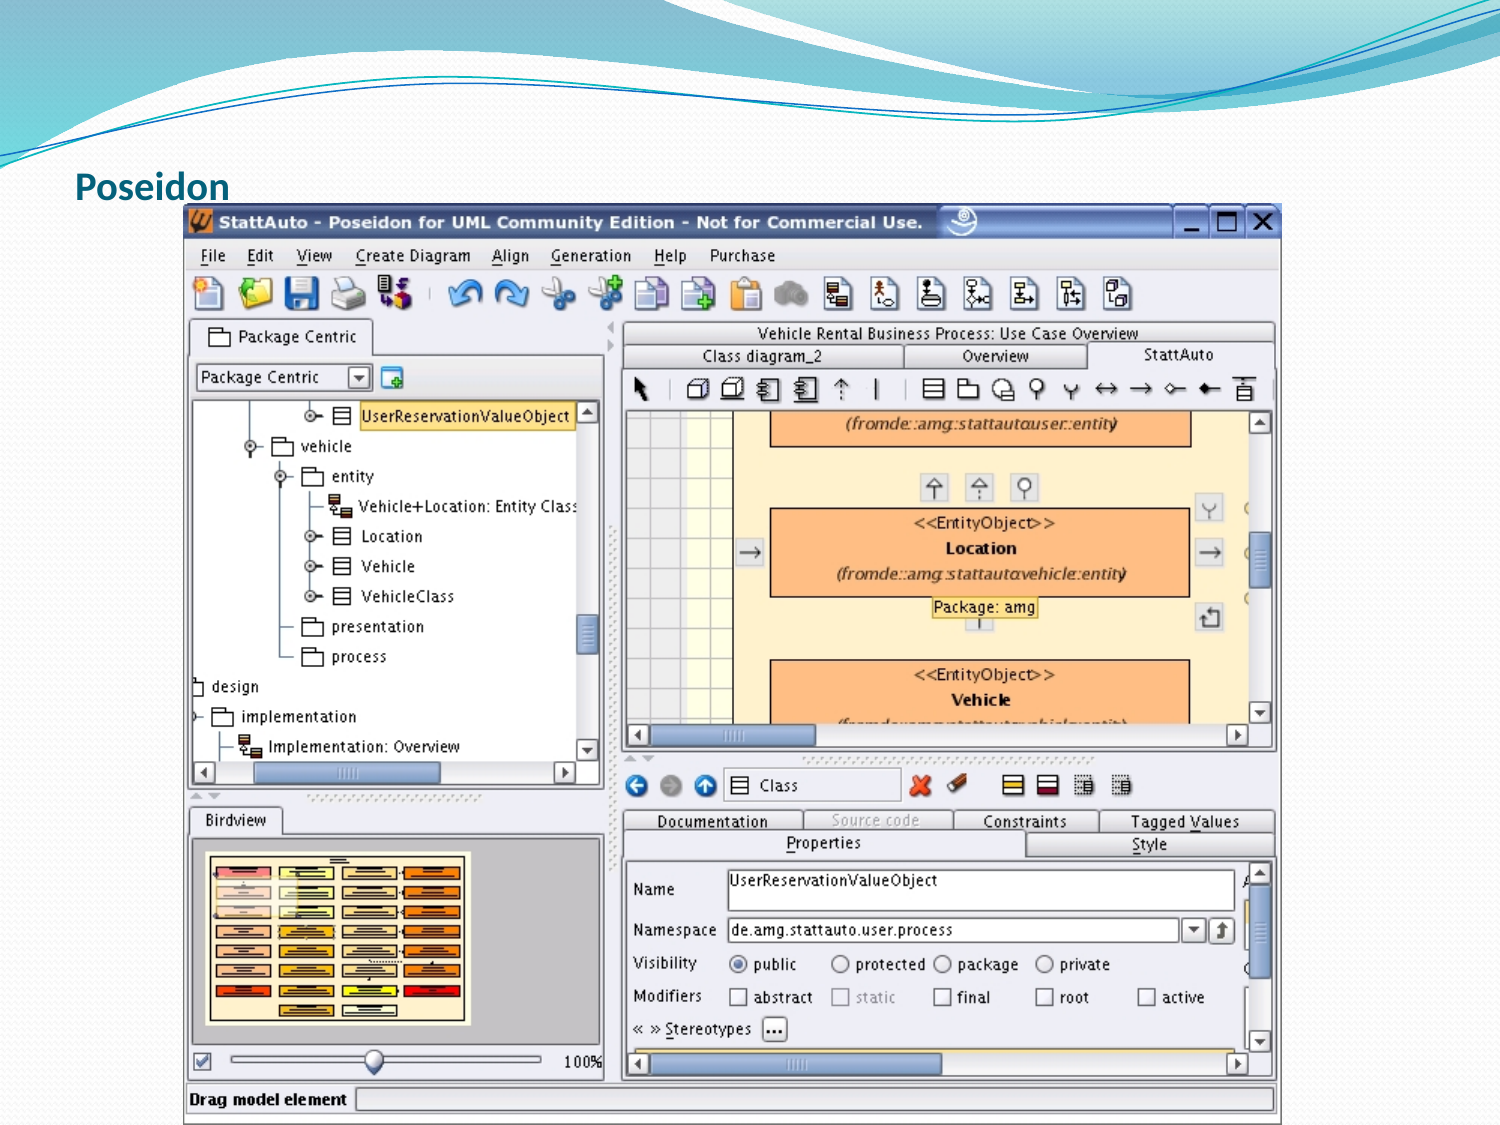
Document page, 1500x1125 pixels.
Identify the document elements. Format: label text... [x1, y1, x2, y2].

title Poseidon [75, 101, 1425, 209]
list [182, 203, 1282, 1125]
